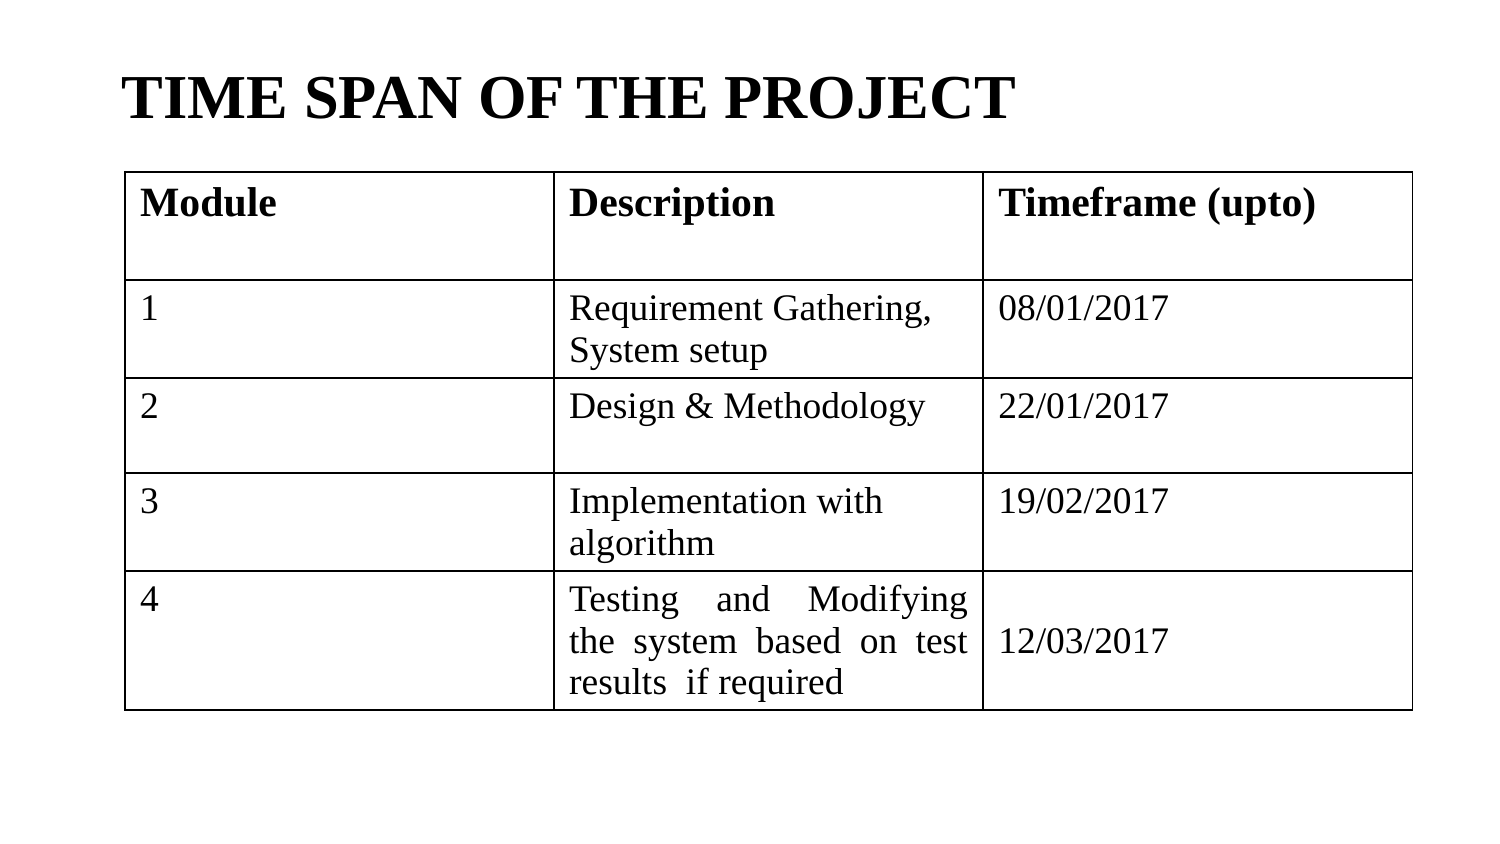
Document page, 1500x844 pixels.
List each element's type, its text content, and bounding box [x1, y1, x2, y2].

table_cell 08/01/2017 [984, 281, 1412, 377]
table_cell Testing and Modifying the system based on test results if required [555, 572, 982, 709]
table_cell Requirement Gathering, System setup [555, 281, 982, 377]
table_cell 19/02/2017 [984, 474, 1412, 570]
table_cell 1 [126, 281, 553, 377]
title TIME SPAN OF THE PROJECT [106, 39, 1440, 149]
table_cell Implementation with algorithm [555, 474, 982, 570]
table_cell 12/03/2017 [984, 572, 1412, 709]
table_header Description [555, 173, 982, 279]
table_cell 2 [126, 379, 553, 472]
table_cell Design & Methodology [555, 379, 982, 472]
table_cell 4 [126, 572, 553, 709]
table_header Module [126, 173, 553, 279]
table_cell 3 [126, 474, 553, 570]
table_header Timeframe (upto) [984, 173, 1412, 279]
table_cell 22/01/2017 [984, 379, 1412, 472]
